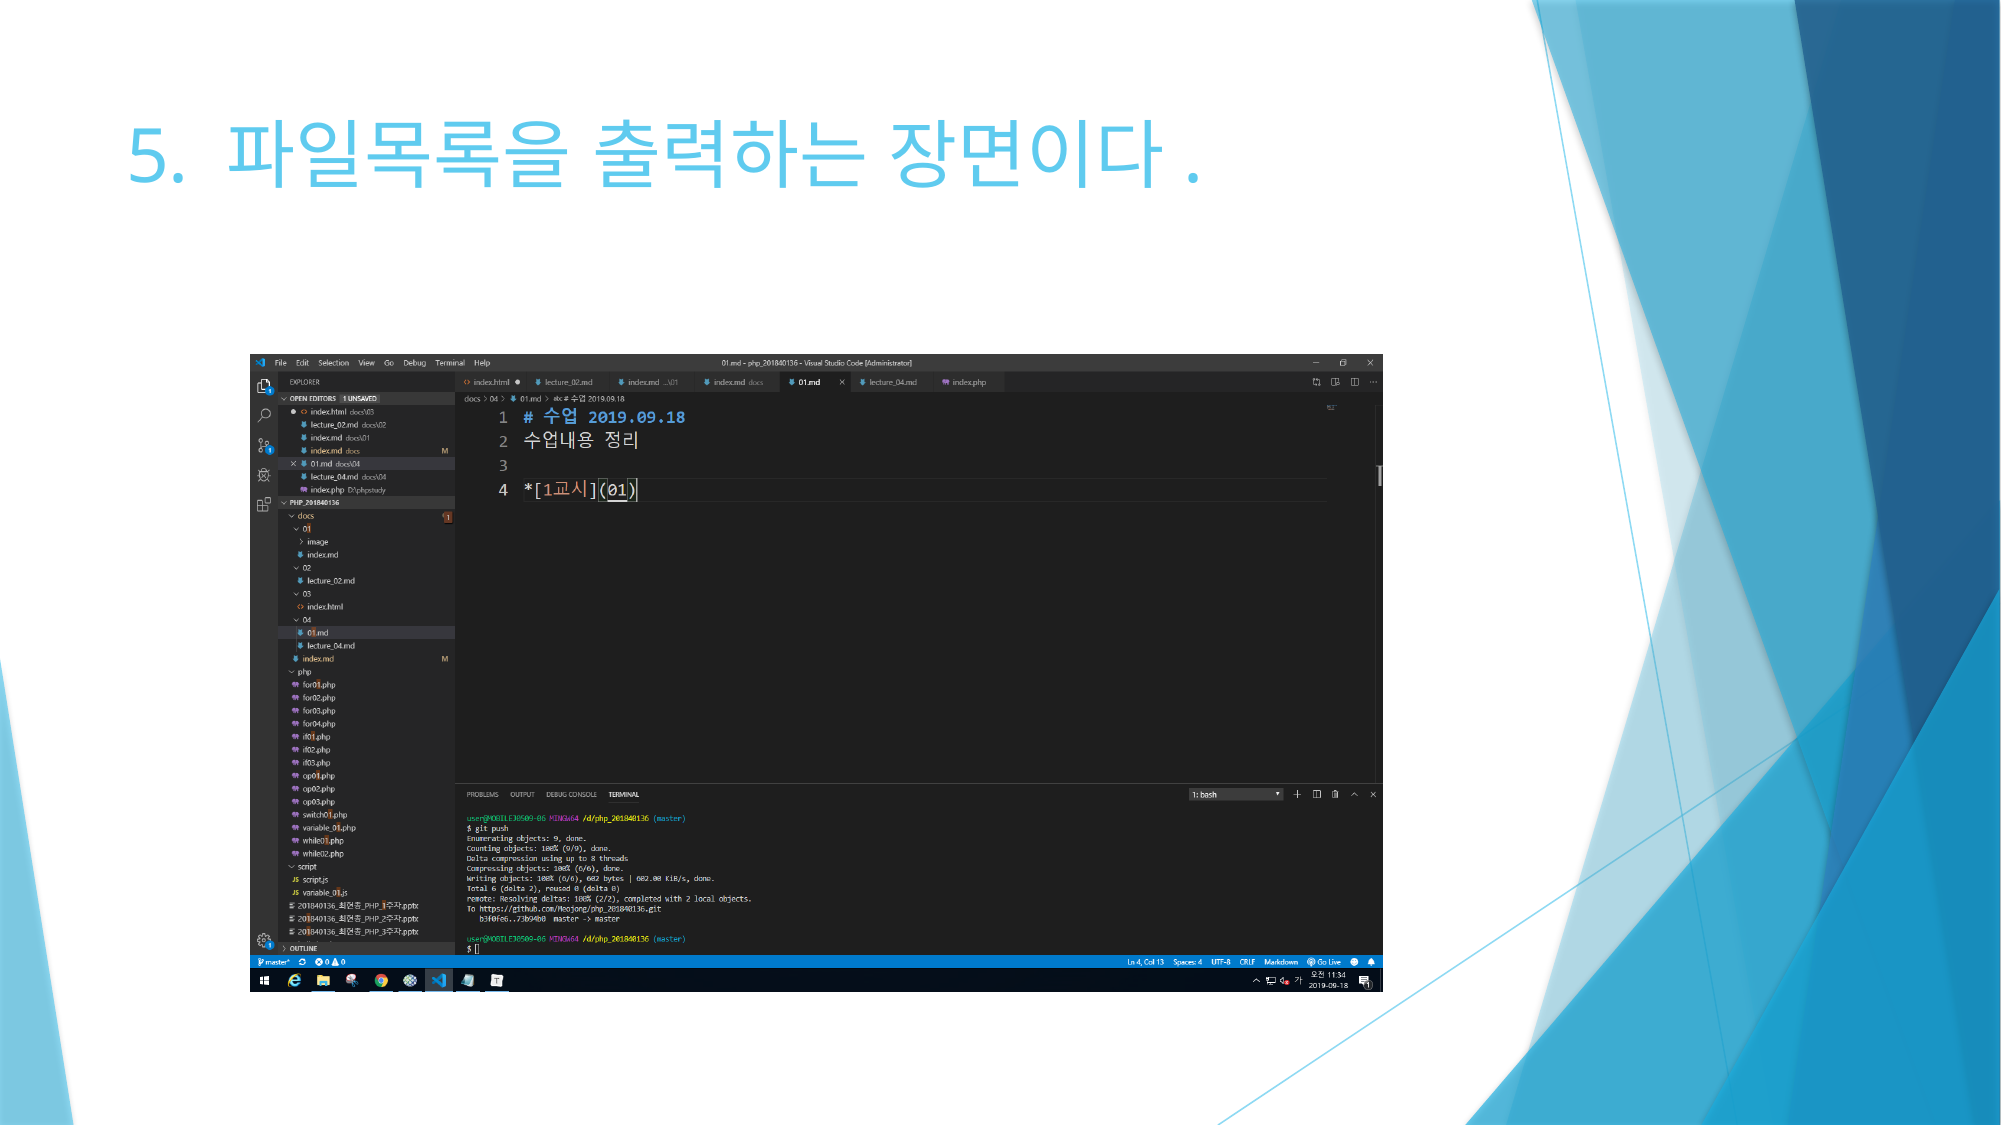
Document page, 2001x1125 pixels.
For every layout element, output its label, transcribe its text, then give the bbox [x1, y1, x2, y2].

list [249, 353, 1383, 992]
title 5. 파일목록을 출력하는 장면이다. [111, 99, 1522, 317]
